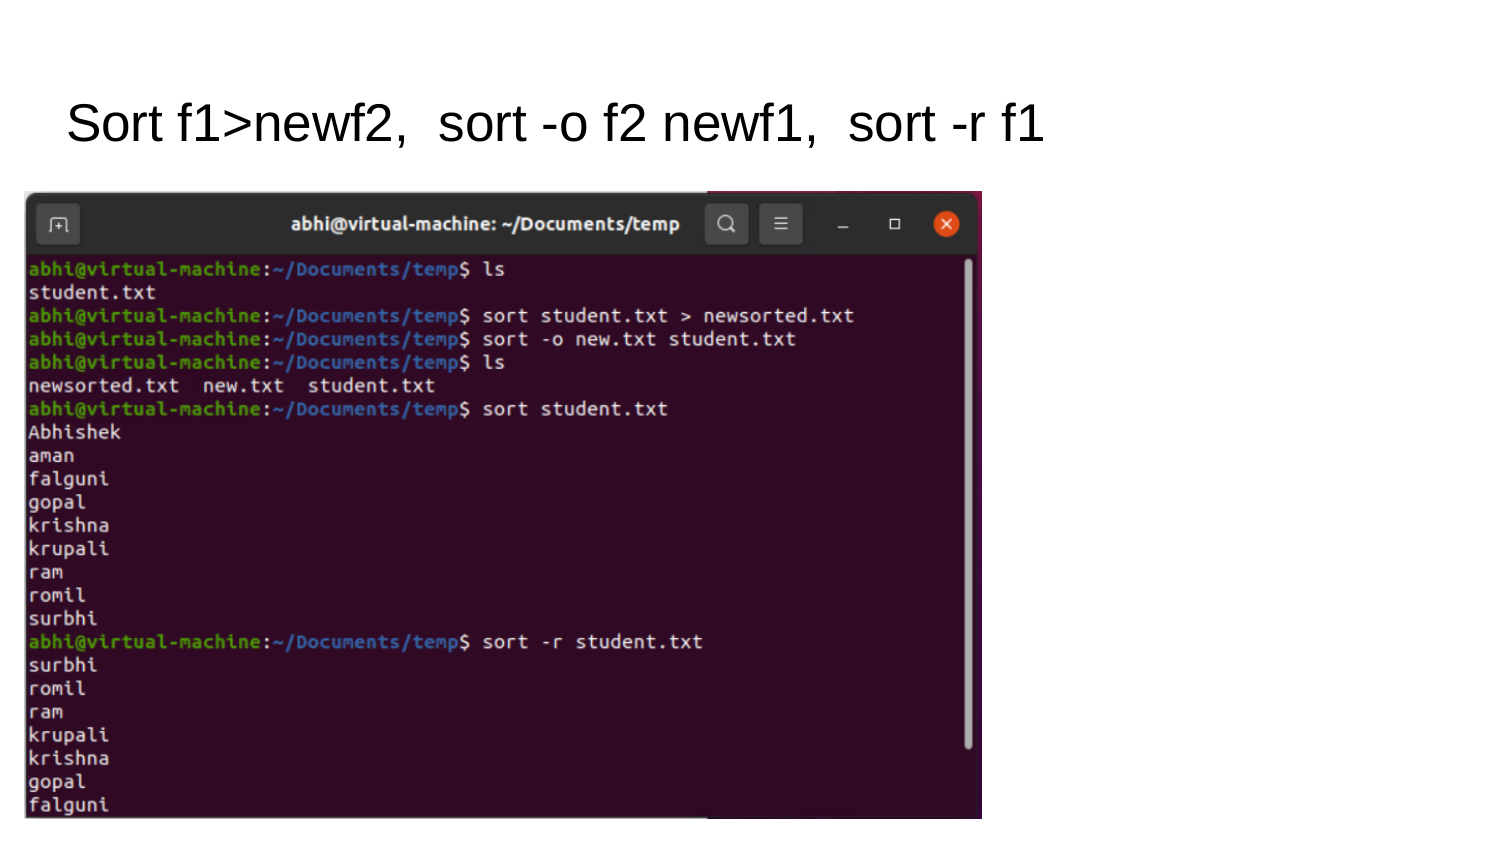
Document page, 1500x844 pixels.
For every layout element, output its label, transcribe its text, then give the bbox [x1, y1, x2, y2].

picture [24, 191, 982, 819]
title Sort f1>newf2, sort -o f2 newf1, sort -r f1 [51, 72, 1449, 167]
